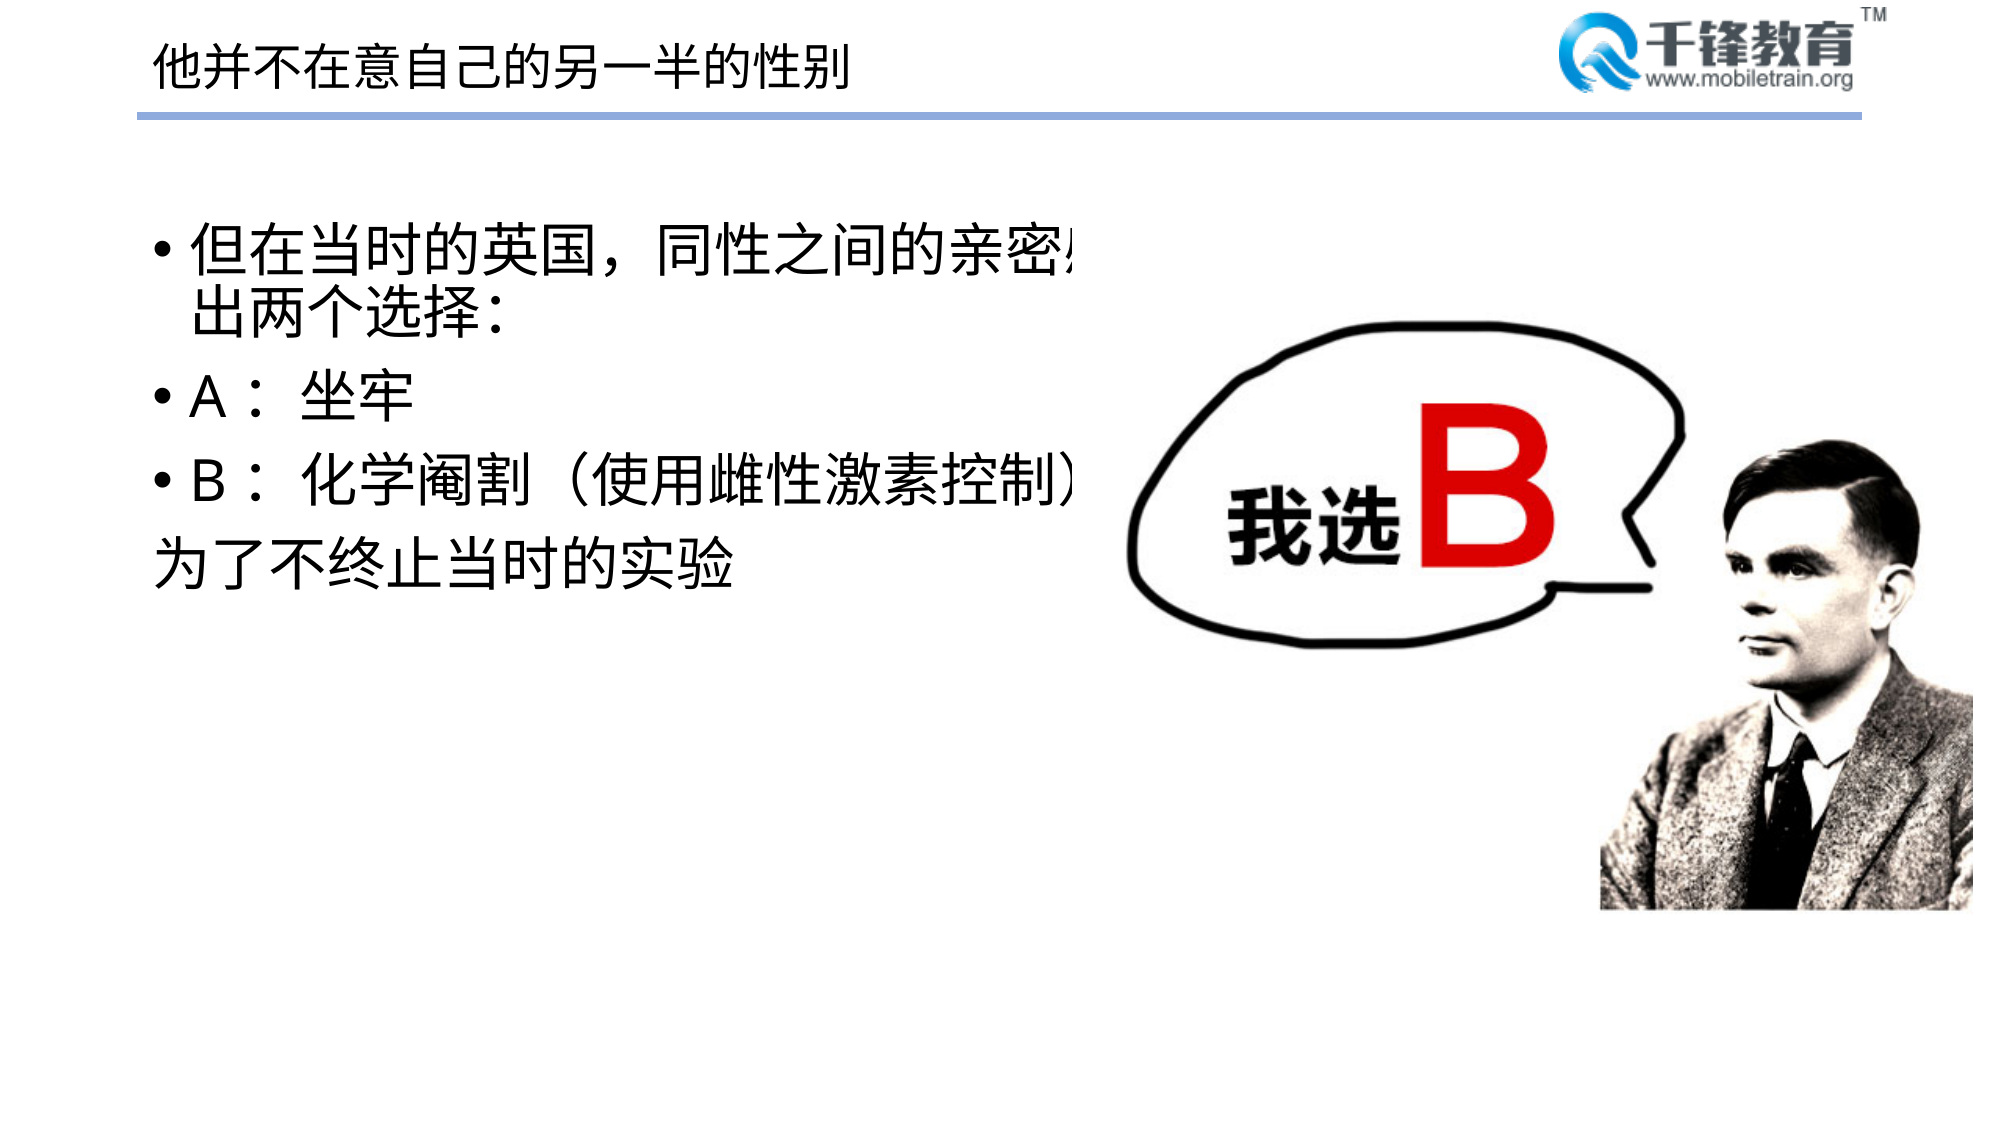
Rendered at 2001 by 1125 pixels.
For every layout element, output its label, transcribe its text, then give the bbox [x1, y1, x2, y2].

title 他并不在意自己的另一半的性别 [137, 46, 1938, 152]
picture [1559, 7, 1887, 46]
picture [1072, 208, 1973, 914]
list 但在当时的英国，同性之间的亲密感情是违法的，当时的法院给出两个选择： A：坐牢 B：化学阉割（使用雌性激素控制） 为了不终止当时的实验 [137, 213, 1863, 927]
